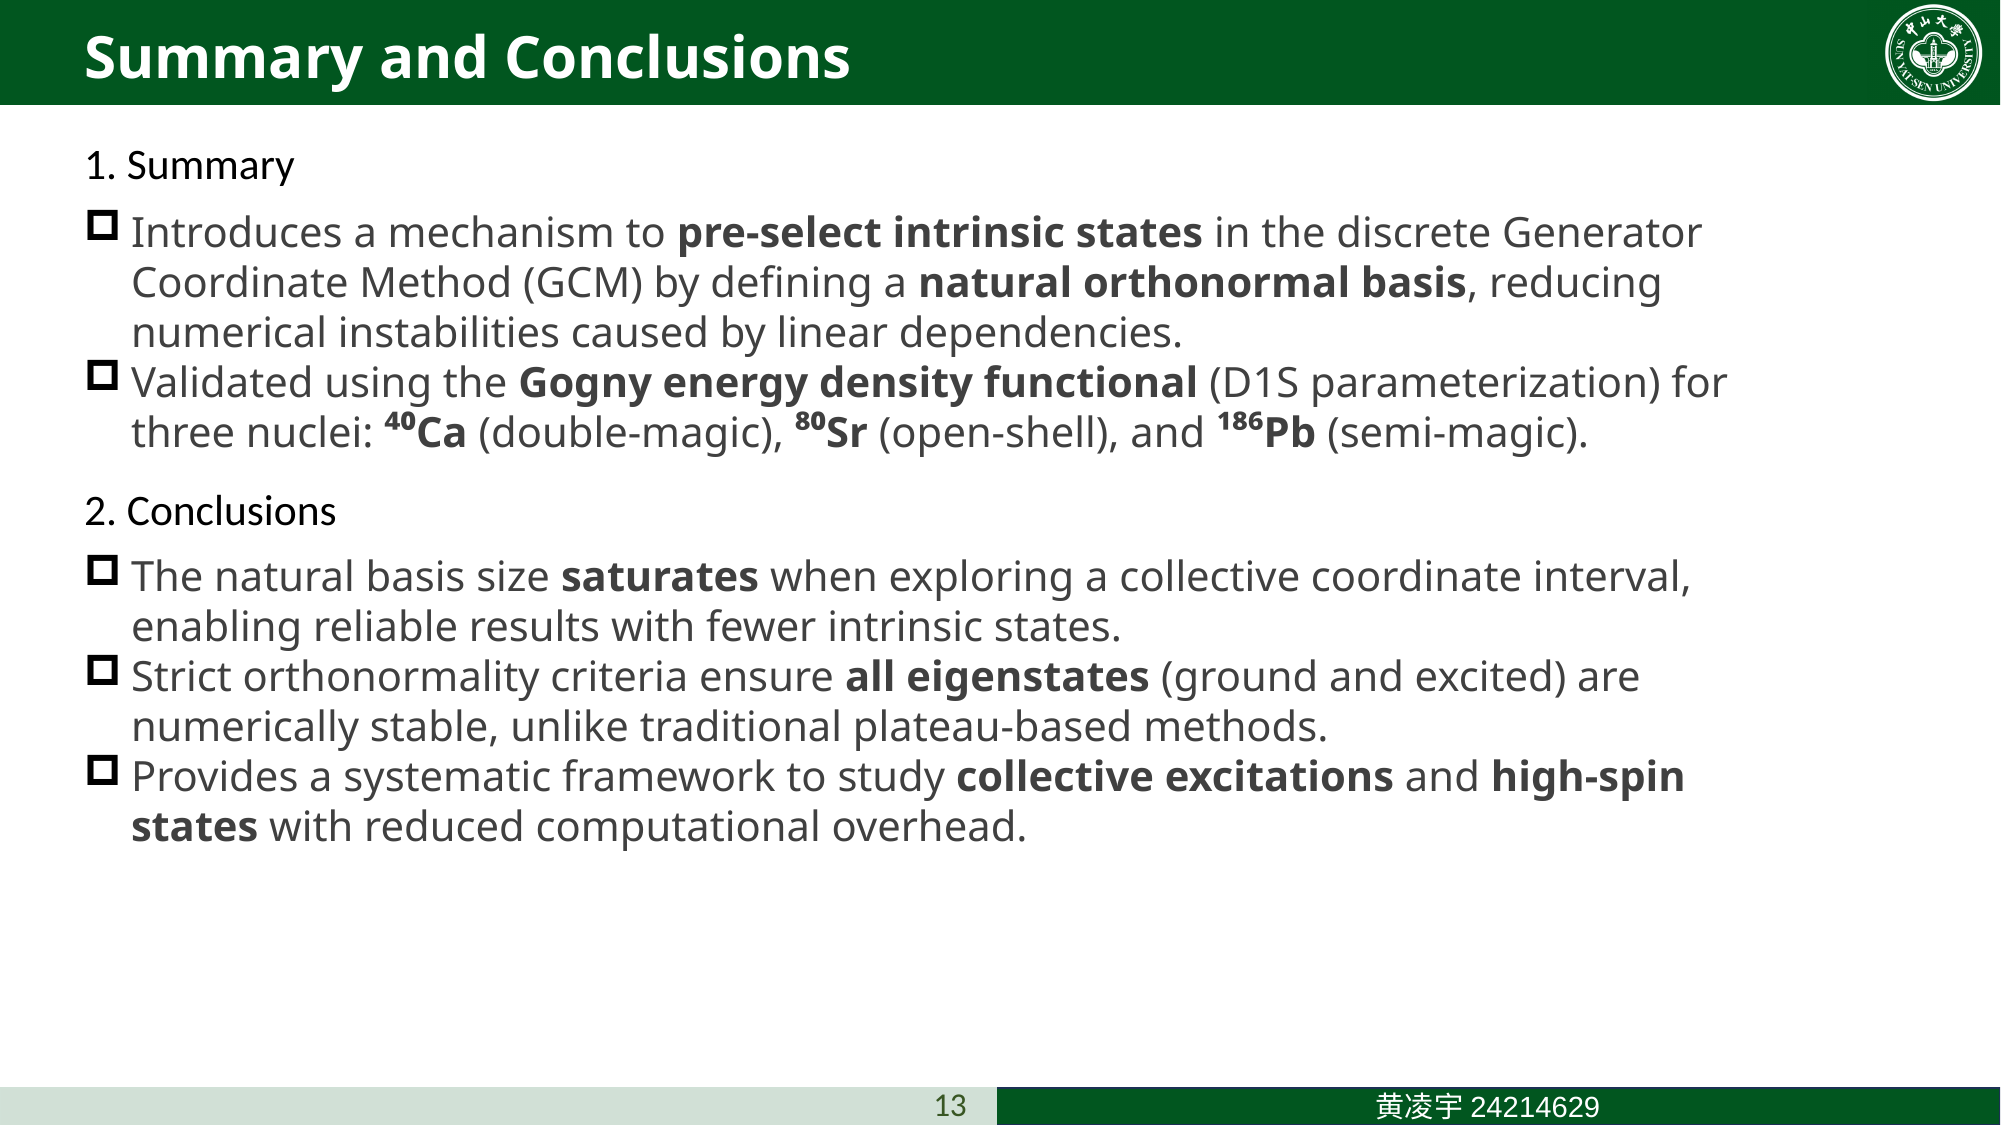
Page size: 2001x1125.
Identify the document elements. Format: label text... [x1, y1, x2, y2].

text_box Summary and Conclusions [69, 12, 1200, 98]
text_box The natural basis size saturates when exploring a collective coordinate interval, enabling reliable results with fewer intrinsic states. Strict orthonormality criteria ensure all eigenstates (ground and excited) are numerically stable, unlike traditional plateau-based methods. Provides a systematic framework to study collective excitations and high-spin states with reduced computational overhead. [69, 542, 1843, 1008]
picture [1867, 0, 2000, 105]
text_box 2. Conclusions [69, 465, 1910, 931]
text_box Introduces a mechanism to pre-select intrinsic states in the discrete Generator Coordinate Method (GCM) by defining a natural orthonormal basis, reducing numerical instabilities caused by linear dependencies. Validated using the Gogny energy density functional (D1S parameterization) for three nuclei: ⁴⁰Ca (double-magic), ⁸⁰Sr (open-shell), and ¹⁸⁶Pb (semi-magic). [69, 198, 1843, 465]
text_box 1. Summary [69, 120, 1910, 465]
